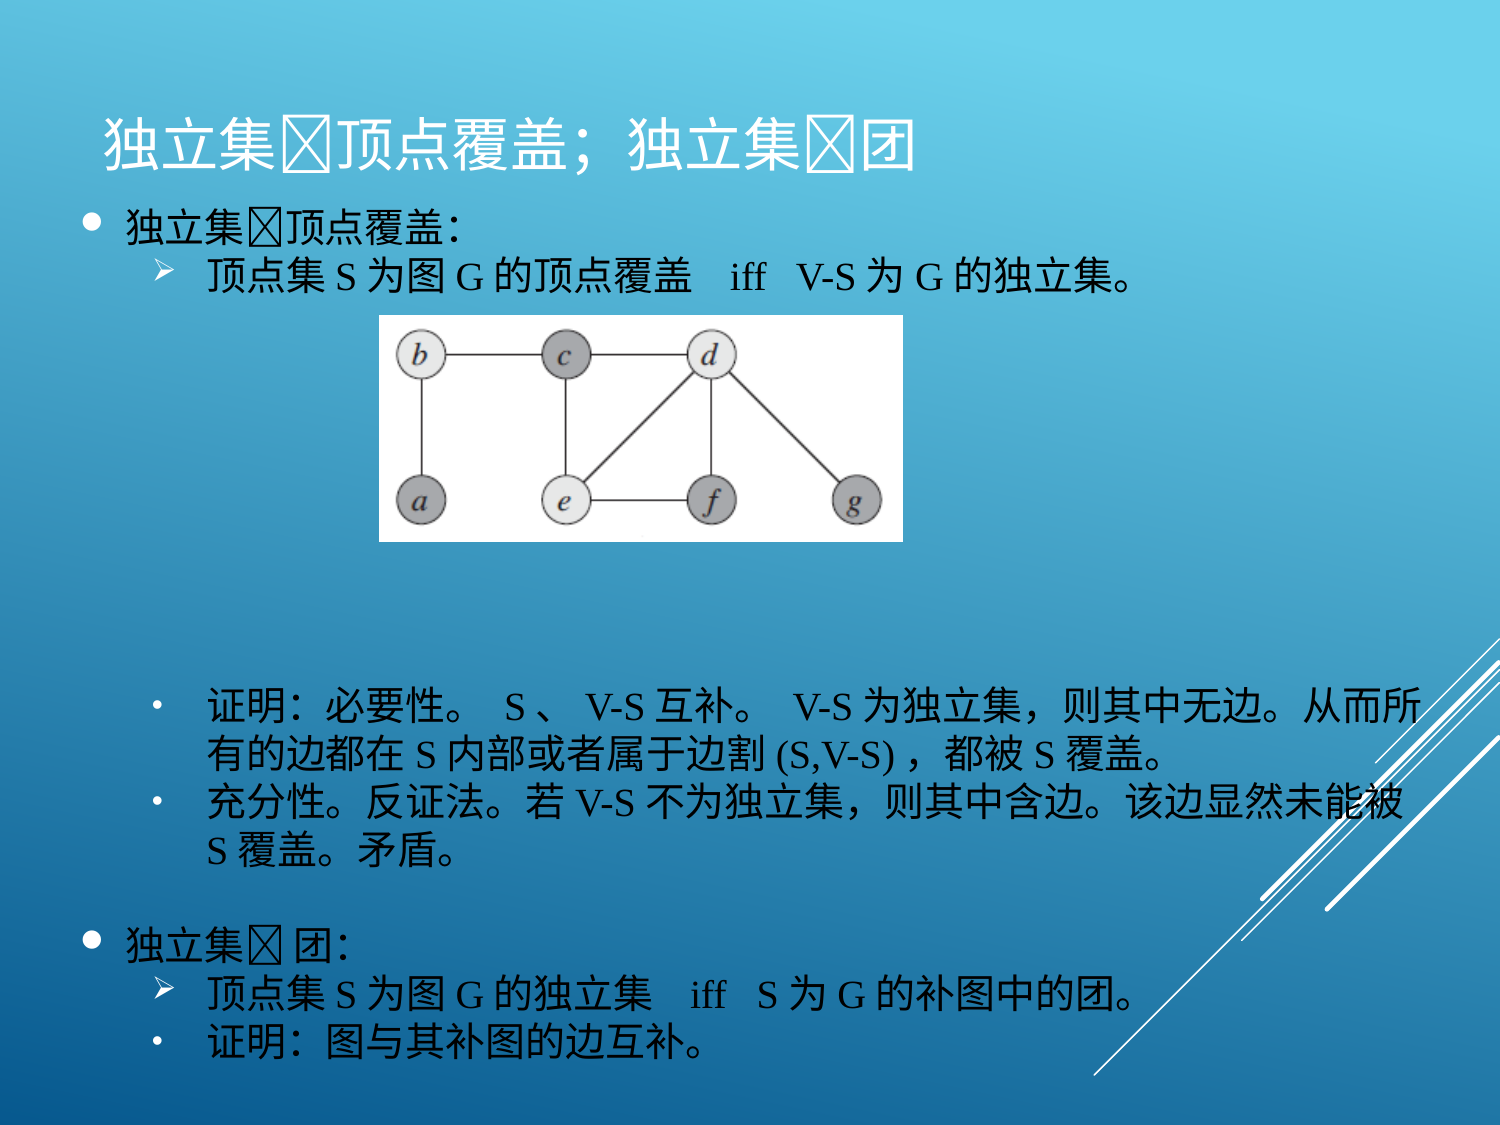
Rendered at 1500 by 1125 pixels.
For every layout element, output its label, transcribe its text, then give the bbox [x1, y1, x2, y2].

title 独立集顶点覆盖；独立集团 [87, 87, 1413, 194]
picture [378, 315, 903, 543]
list 独立集顶点覆盖： 顶点集S为图G的顶点覆盖 iff V-S为G的独立集。 证明：必要性。 S、V-S互补。 V-S为独立集，则其中无边。从而所有的边都在S内部或者属于边割(S,V-S)，都被S覆盖。 充分性。反证法。若V-S不为独立集，则其中含边。该边显然未能被S覆盖。矛盾。 独立集 团： 顶点集S为图G的独立集 iff S为G的补图中的团。 证明：图与其补图的边互补。 [64, 194, 1440, 1081]
